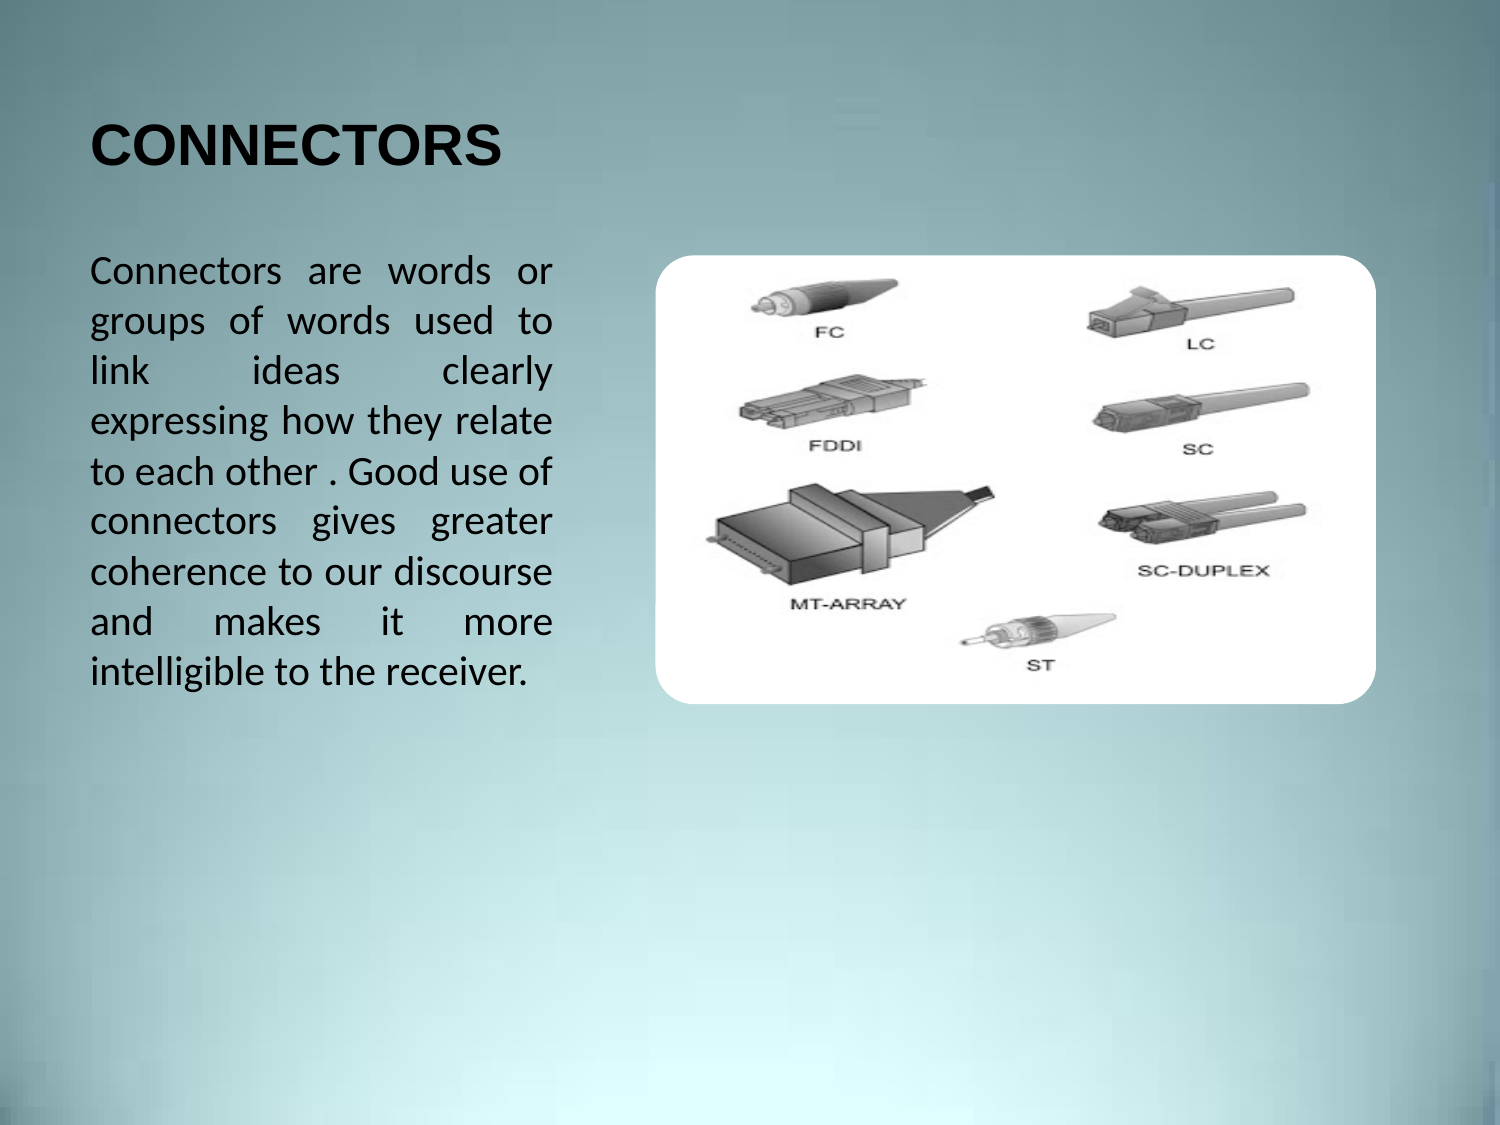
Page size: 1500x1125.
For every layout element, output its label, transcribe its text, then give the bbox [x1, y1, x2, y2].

title CONNECTORS [75, 44, 569, 185]
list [655, 255, 1377, 705]
picture [0, 0, 1500, 1125]
list Connectors are words or groups of words used to link ideas clearly expressing how they relate to each other . Good use of connectors gives greater coherence to our discourse and makes it more intelligible to the receiver. [75, 235, 569, 1005]
